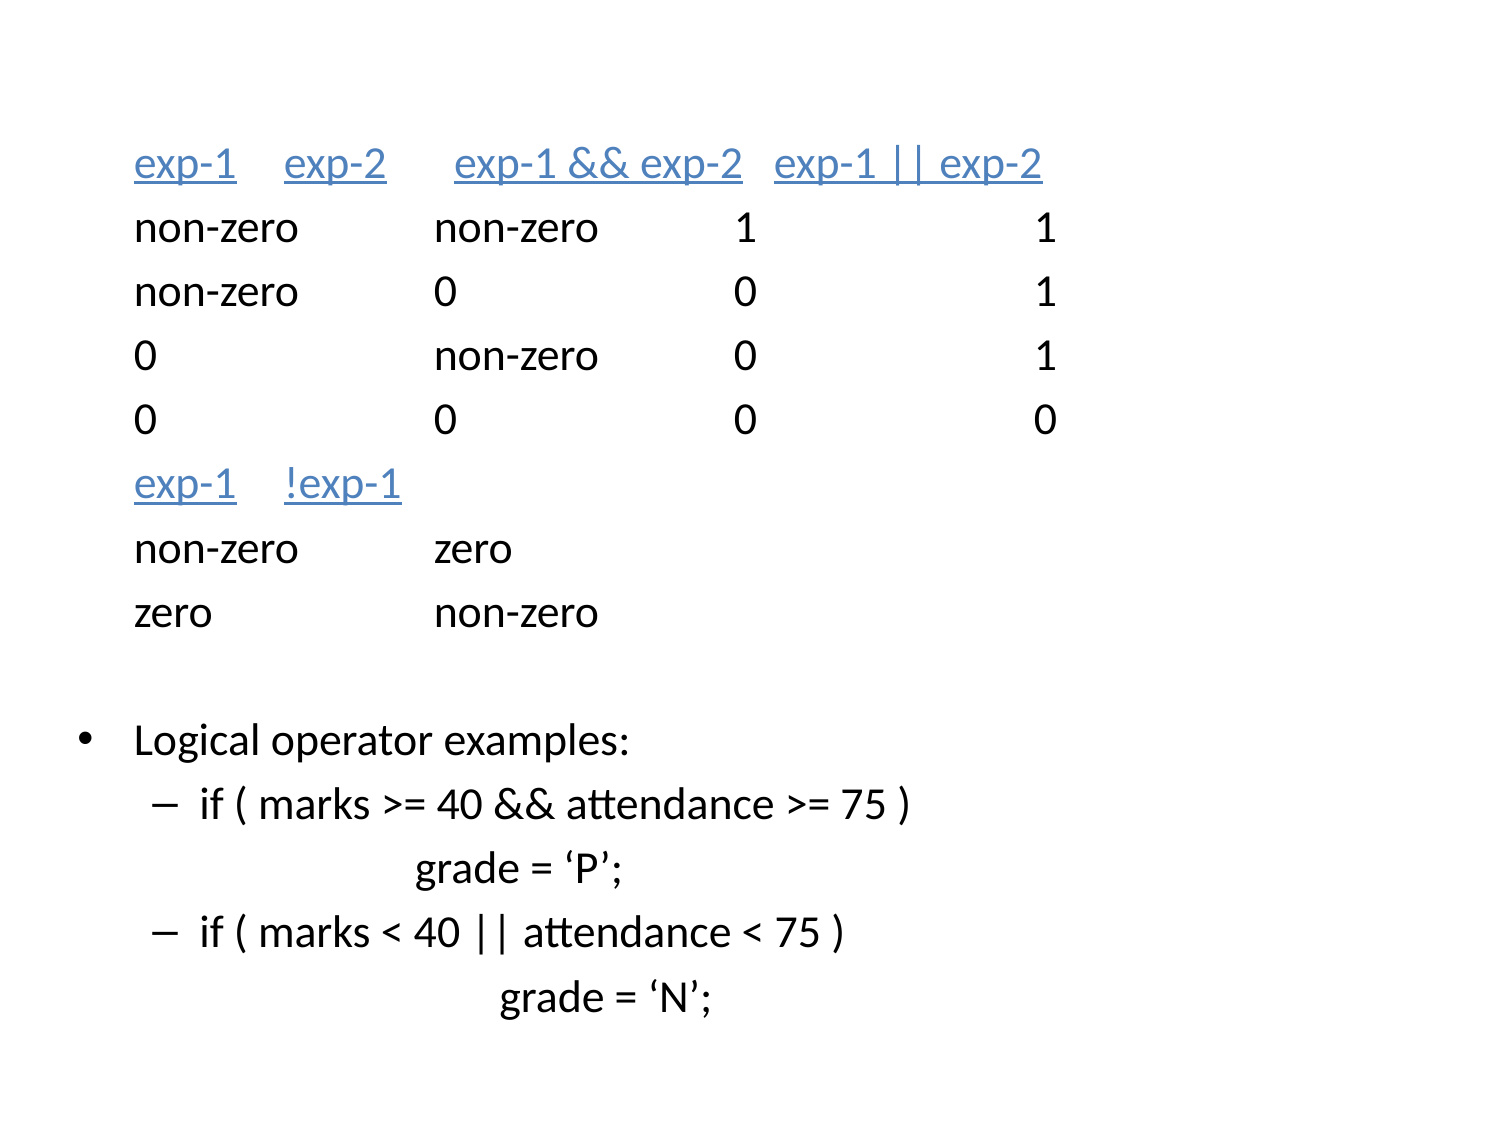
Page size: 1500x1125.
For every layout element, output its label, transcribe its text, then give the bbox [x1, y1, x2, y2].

list exp-1 exp-2 exp-1 && exp-2 exp-1 || exp-2 non-zero non-zero 1 1 non-zero 0 0 1 0 non-zero 0 1 0 0 0 0 exp-1 !exp-1 non-zero zero zero non-zero Logical operator examples: if ( marks >= 40 && attendance >= 75 ) grade = ‘P’; if ( marks < 40 || attendance < 75 ) grade = ‘N’; [62, 125, 1425, 1088]
